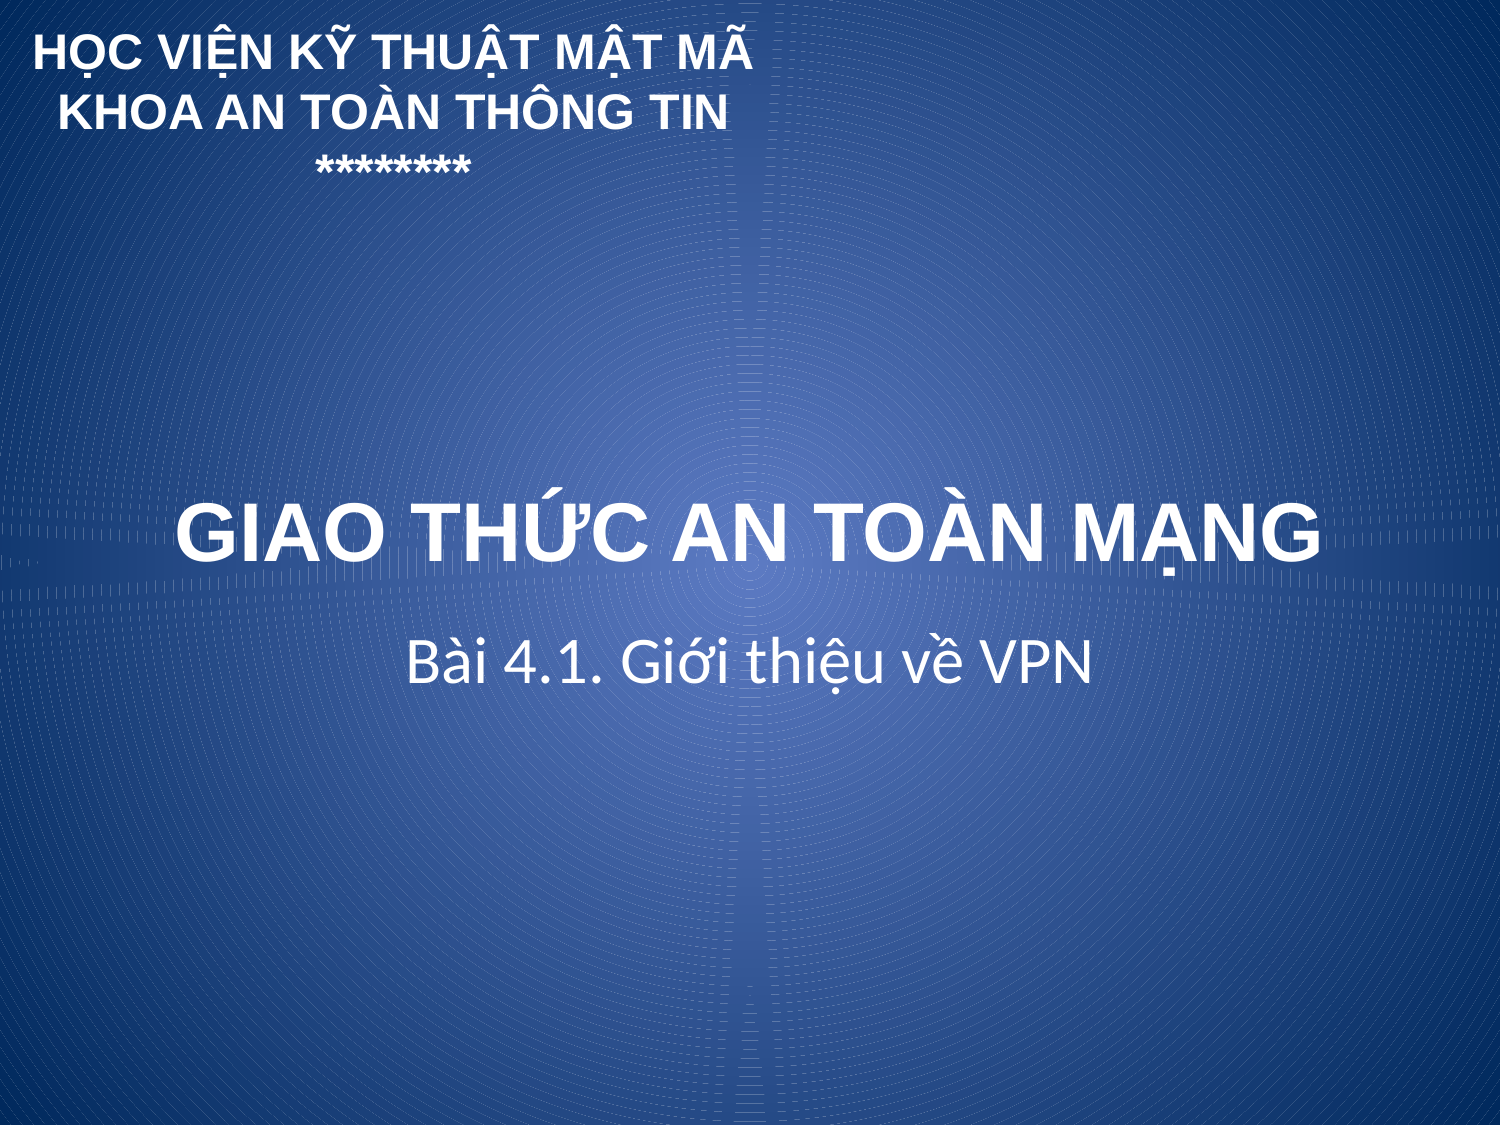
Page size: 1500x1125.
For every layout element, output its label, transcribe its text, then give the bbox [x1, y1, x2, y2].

text_box HỌC VIỆN KỸ THUẬT MẬT MÃ KHOA AN TOÀN THÔNG TIN ******** [0, 12, 825, 208]
subtitle Bài 4.1. Giới thiệu về VPN [112, 609, 1388, 787]
title GIAO THỨC AN TOÀN MẠNG [112, 196, 1388, 587]
